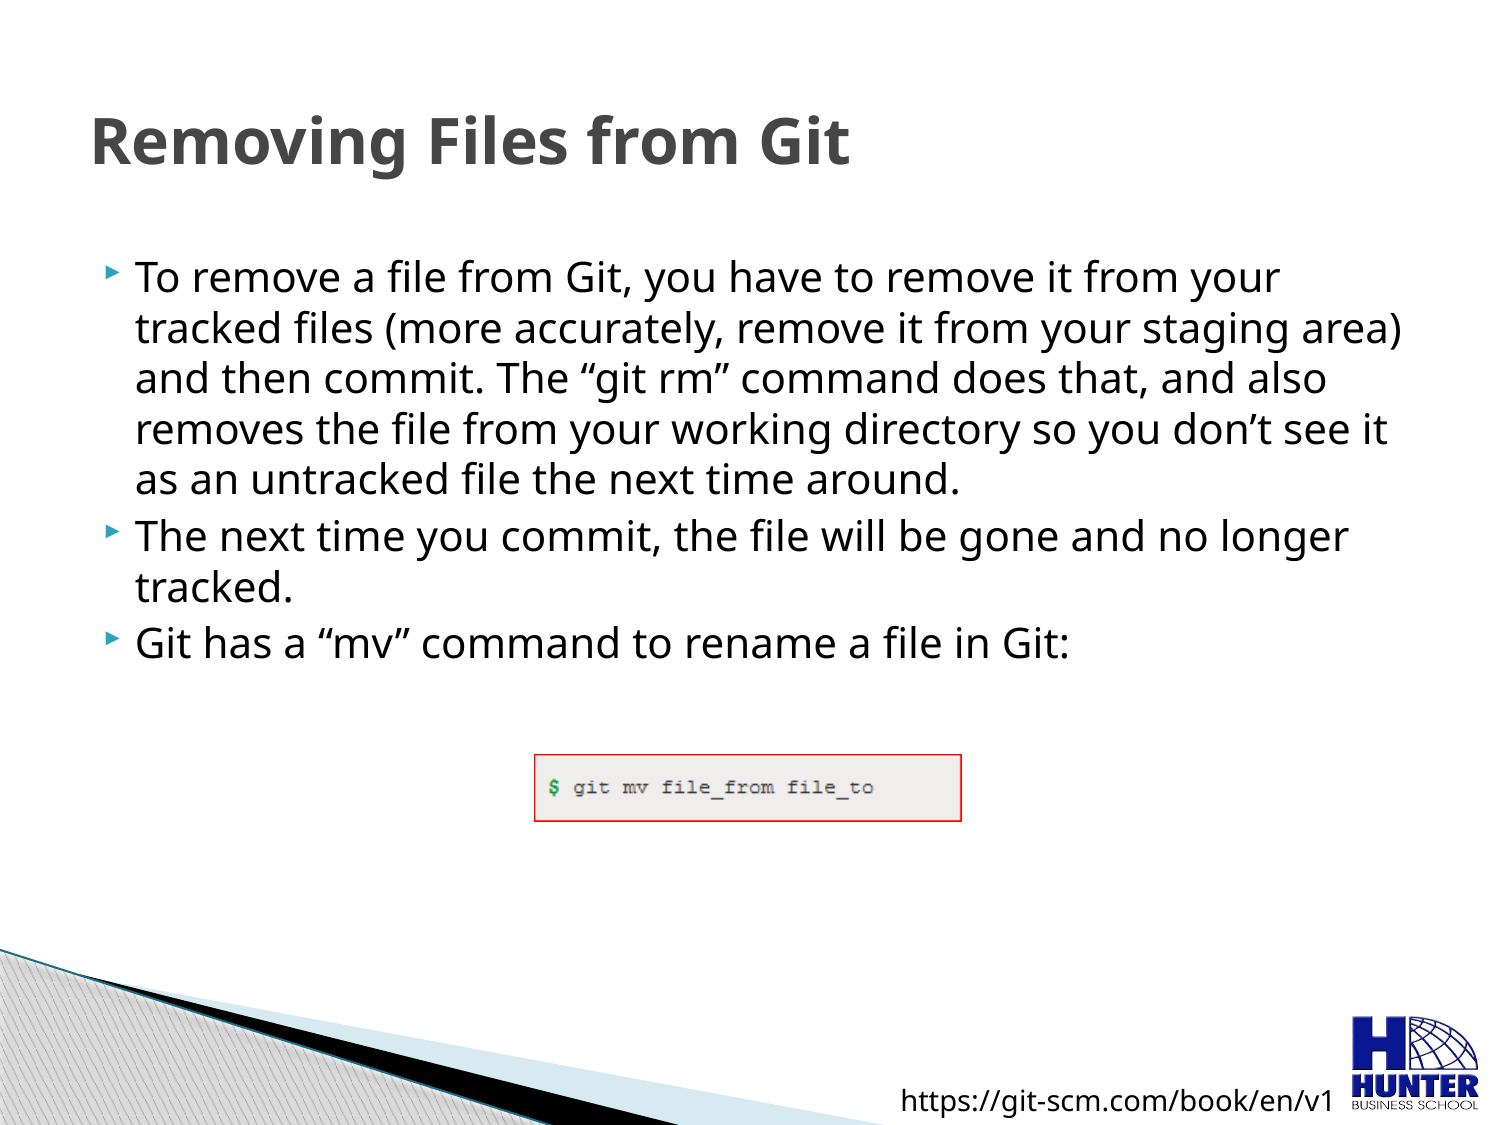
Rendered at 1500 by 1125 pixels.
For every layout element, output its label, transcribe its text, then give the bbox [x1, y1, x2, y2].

title Removing Files from Git [75, 45, 1425, 233]
picture [1352, 1016, 1479, 1111]
picture [534, 754, 962, 823]
footer https://git-scm.com/book/en/v1 [742, 1065, 1352, 1125]
list To remove a file from Git, you have to remove it from your tracked files (more accurately, remove it from your staging area) and then commit. The “git rm” command does that, and also removes the file from your working directory so you don’t see it as an untracked file the next time around. The next time you commit, the file will be gone and no longer tracked. Git has a “mv” command to rename a file in Git: [75, 243, 1425, 720]
